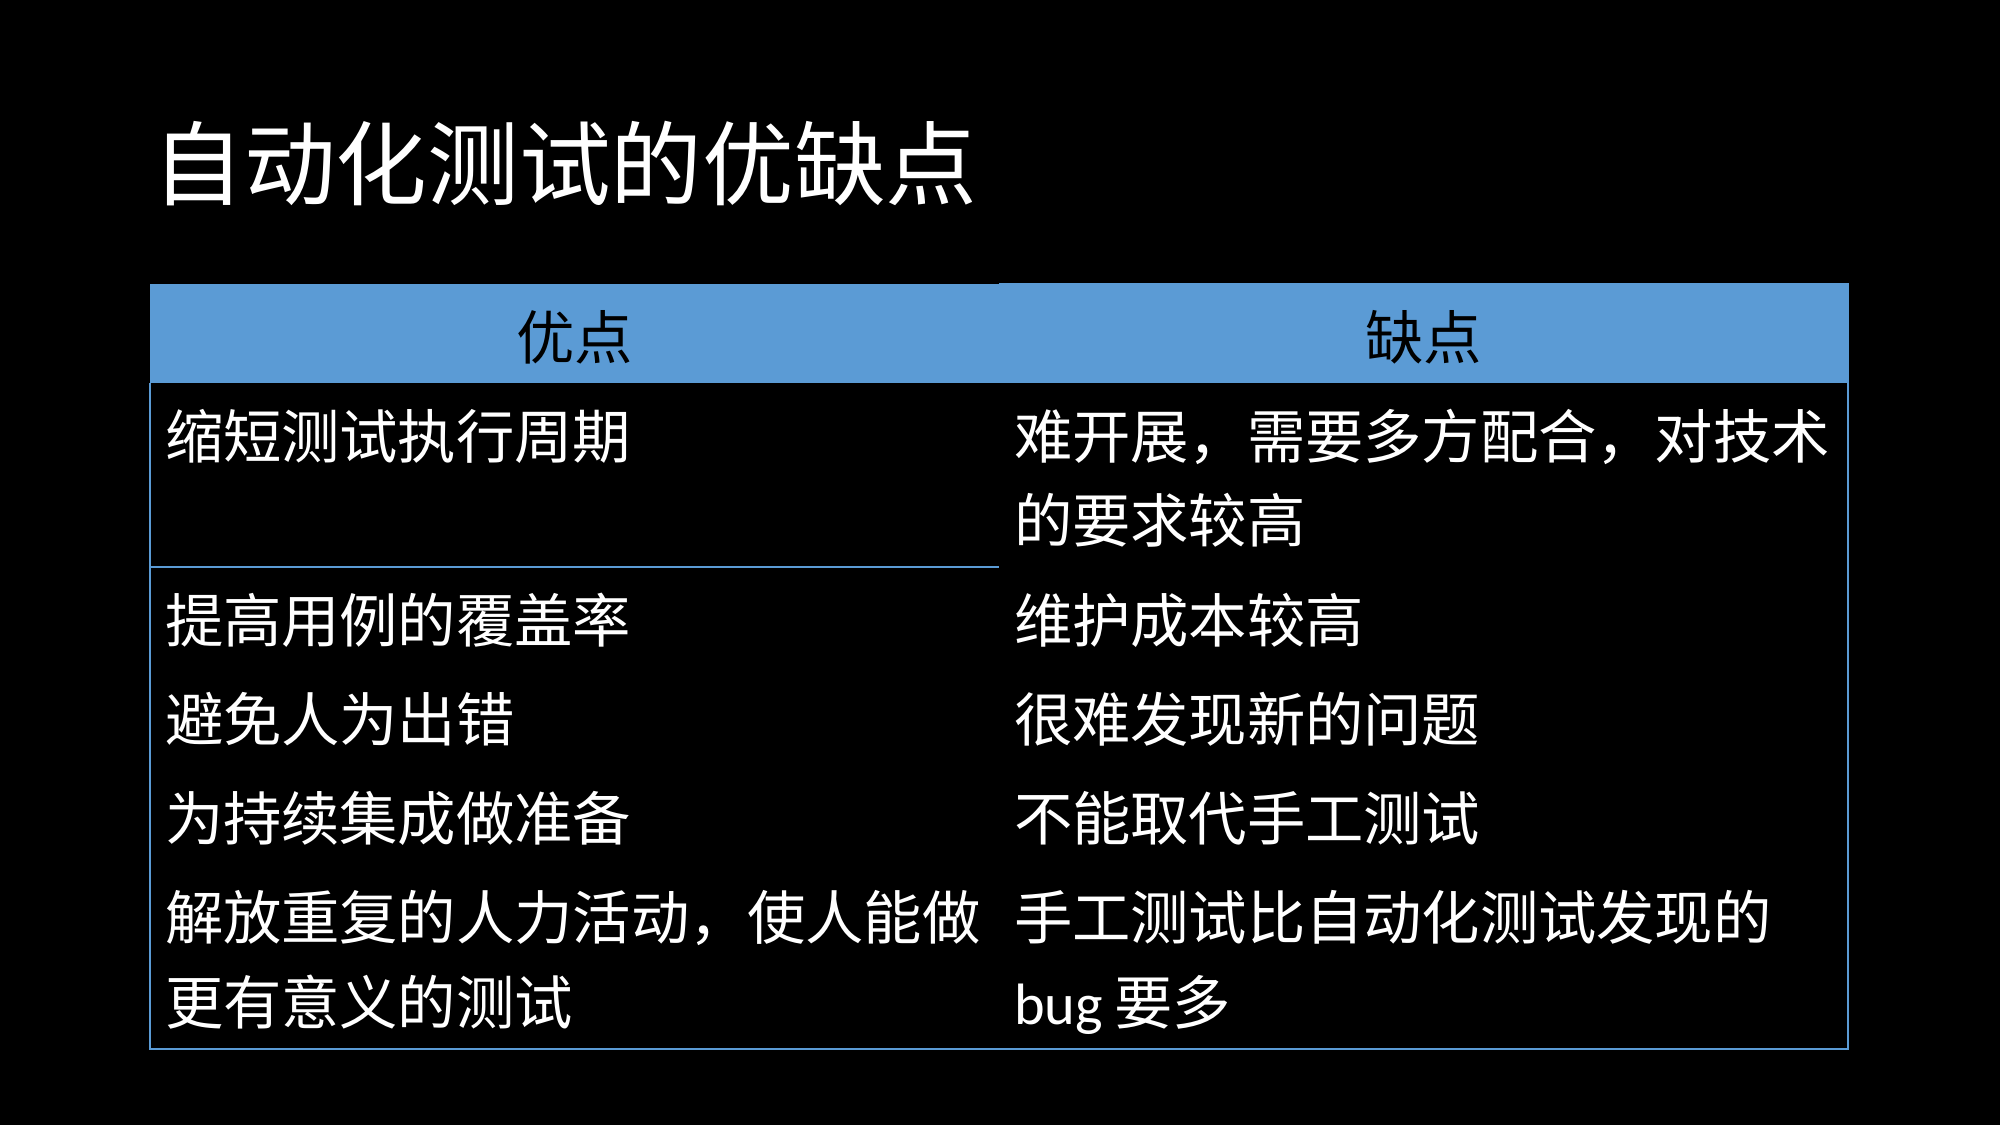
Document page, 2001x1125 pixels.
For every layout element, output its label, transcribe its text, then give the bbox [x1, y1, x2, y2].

title 自动化测试的优缺点 [137, 59, 1863, 278]
table_cell 解放重复的人力活动，使人能做更有意义的测试 [151, 865, 999, 1048]
table_cell 缩短测试执行周期 [151, 383, 999, 566]
table_header 优点 [150, 284, 999, 383]
table_cell 避免人为出错 [151, 666, 999, 766]
table_cell 很难发现新的问题 [999, 666, 1847, 766]
table_header 缺点 [999, 285, 1847, 383]
table_cell 为持续集成做准备 [151, 766, 999, 865]
table_cell 不能取代手工测试 [999, 766, 1847, 865]
table_cell 维护成本较高 [999, 567, 1847, 666]
table_cell 提高用例的覆盖率 [151, 568, 999, 666]
table_cell 手工测试比自动化测试发现的bug要多 [999, 865, 1847, 1048]
table_cell 难开展，需要多方配合，对技术的要求较高 [999, 383, 1847, 567]
